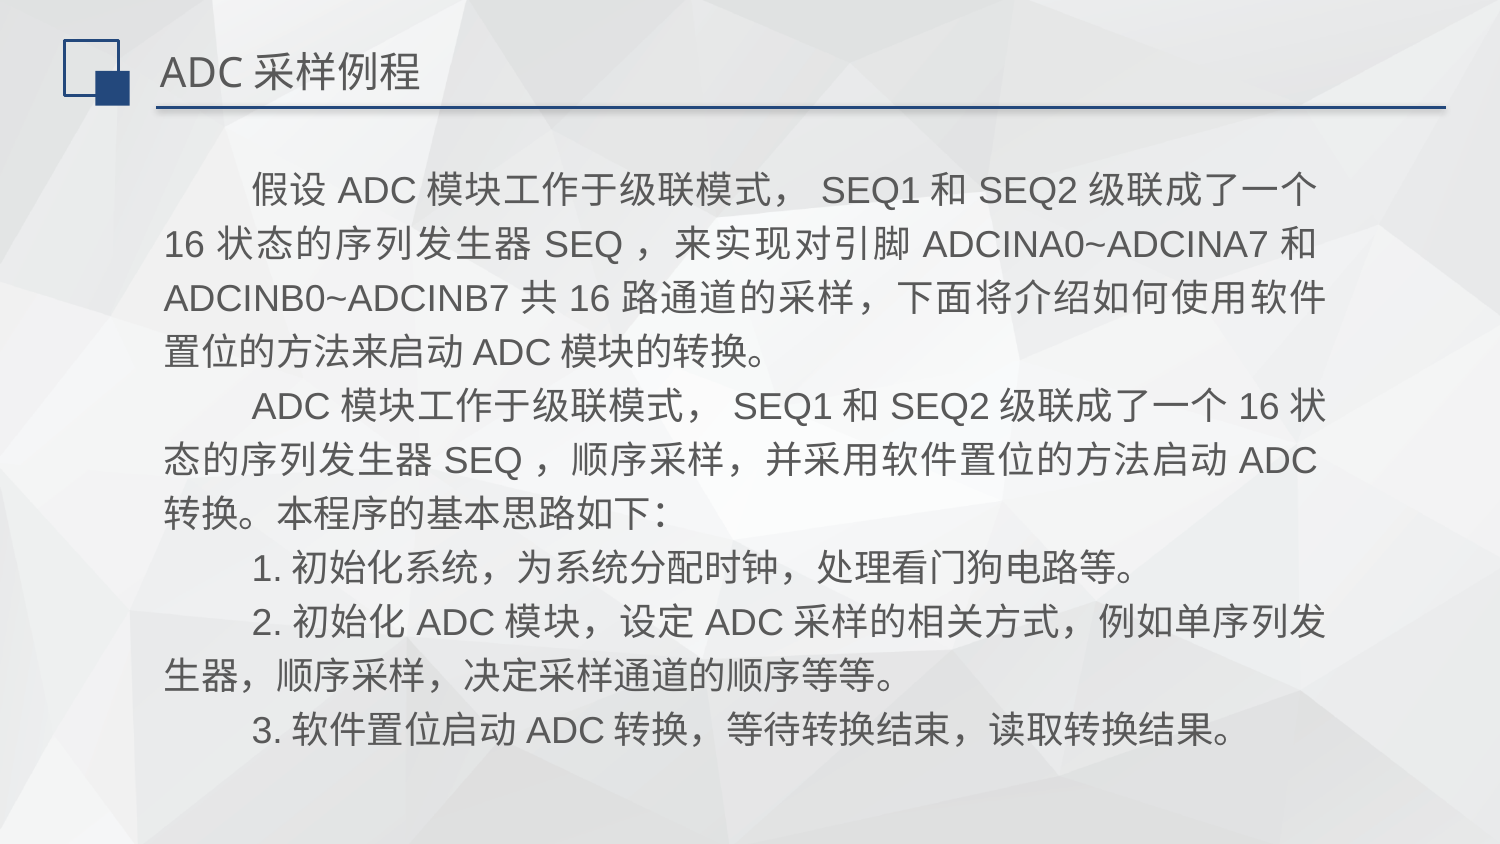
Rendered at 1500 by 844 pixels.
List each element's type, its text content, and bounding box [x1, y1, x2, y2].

picture [0, 0, 1500, 844]
title ADC采样例程 [148, 43, 1117, 99]
text_box 假设ADC模块工作于级联模式，SEQ1和SEQ2级联成了一个16状态的序列发生器SEQ，来实现对引脚ADCINA0~ADCINA7和ADCINB0~ADCINB7共16路通道的采样，下面将介绍如何使用软件置位的方法来启动ADC模块的转换。 ADC模块工作于级联模式，SEQ1和SEQ2级联成了一个16状态的序列发生器SEQ，顺序采样，并采用软件置位的方法启动ADC转换。本程序的基本思路如下： 1.初始化系统，为系统分配时钟，处理看门狗电路等。 2.初始化ADC模块，设定ADC采样的相关方式，例如单序列发生器，顺序采样，决定采样通道的顺序等等。 3.软件置位启动ADC转换，等待转换结束，读取转换结果。 [148, 150, 1342, 759]
